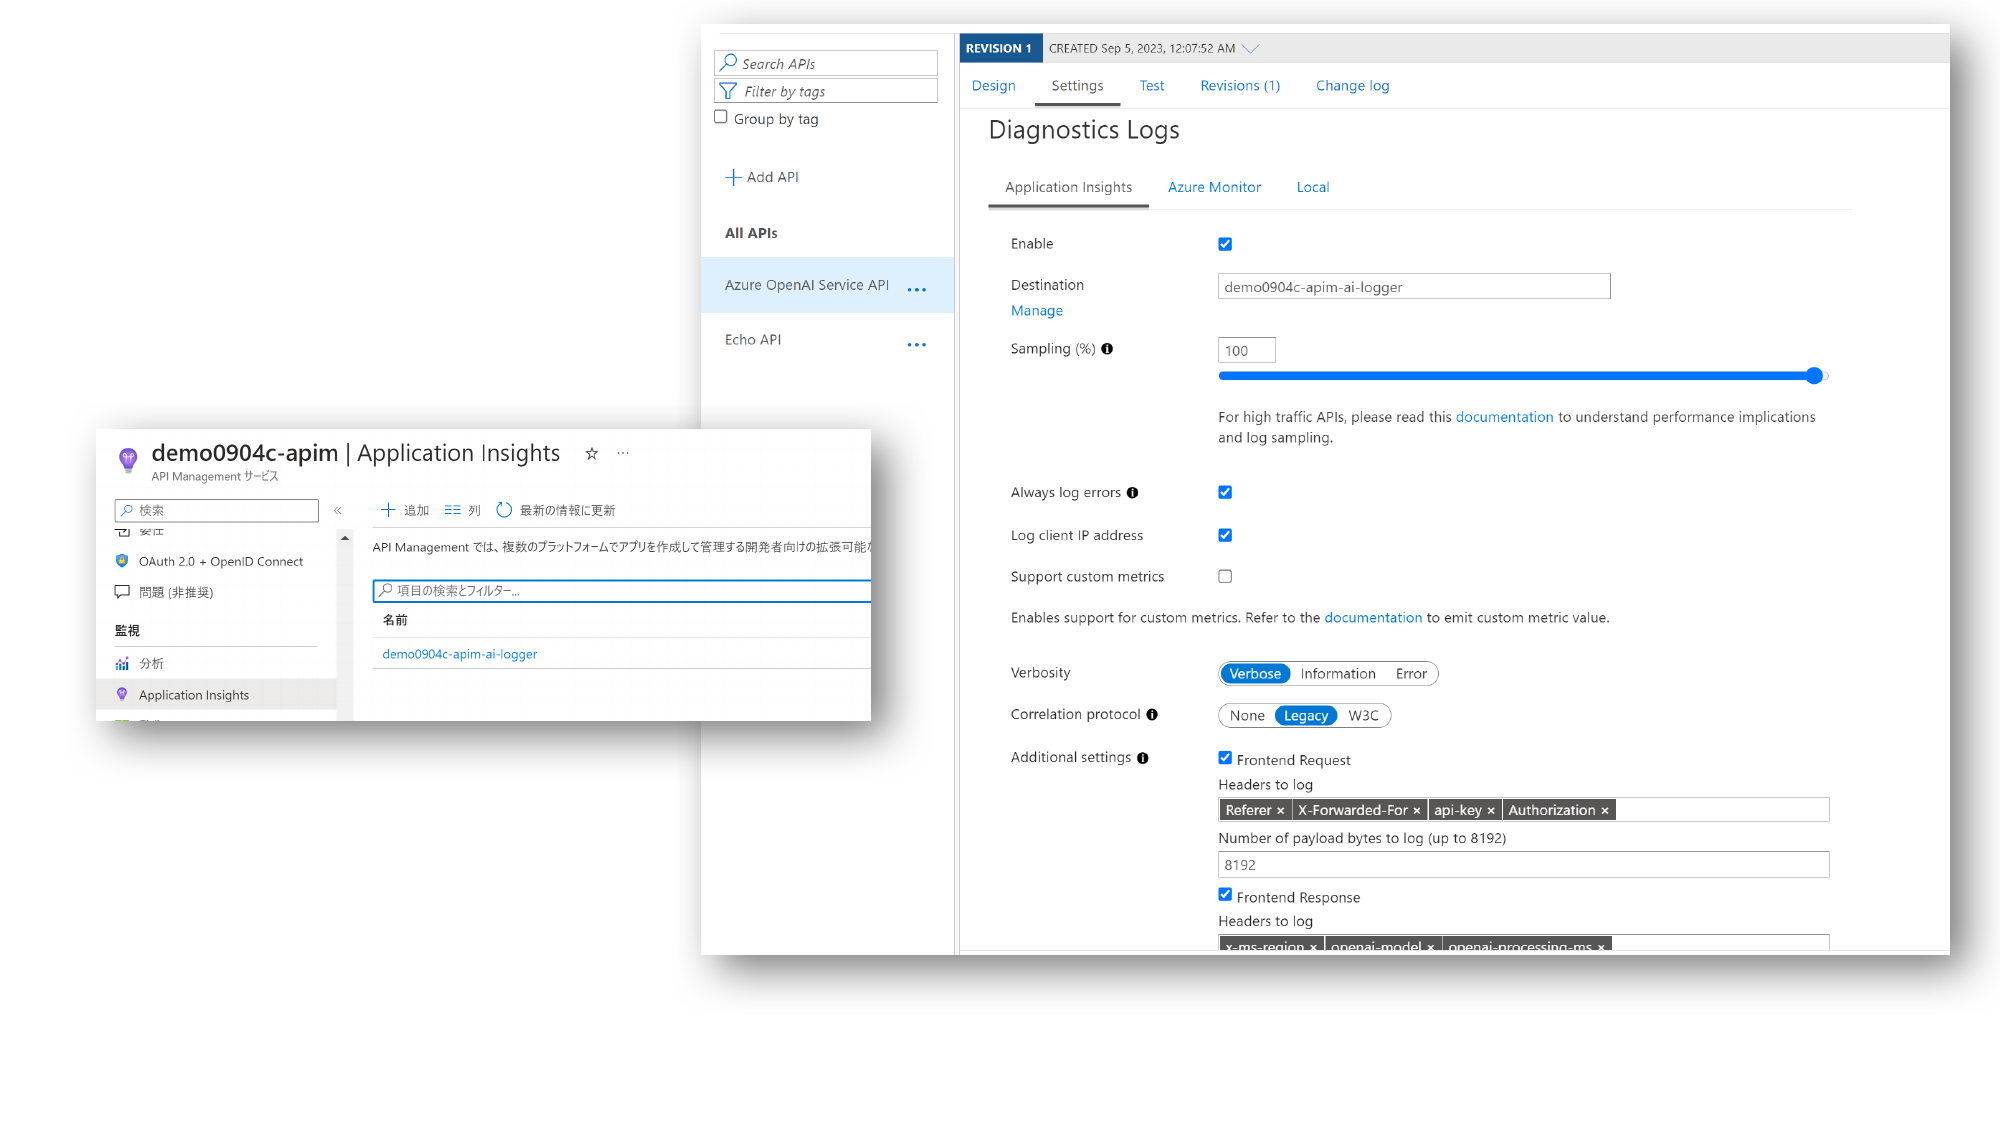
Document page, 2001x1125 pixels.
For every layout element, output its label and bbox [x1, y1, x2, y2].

picture [96, 24, 1951, 955]
